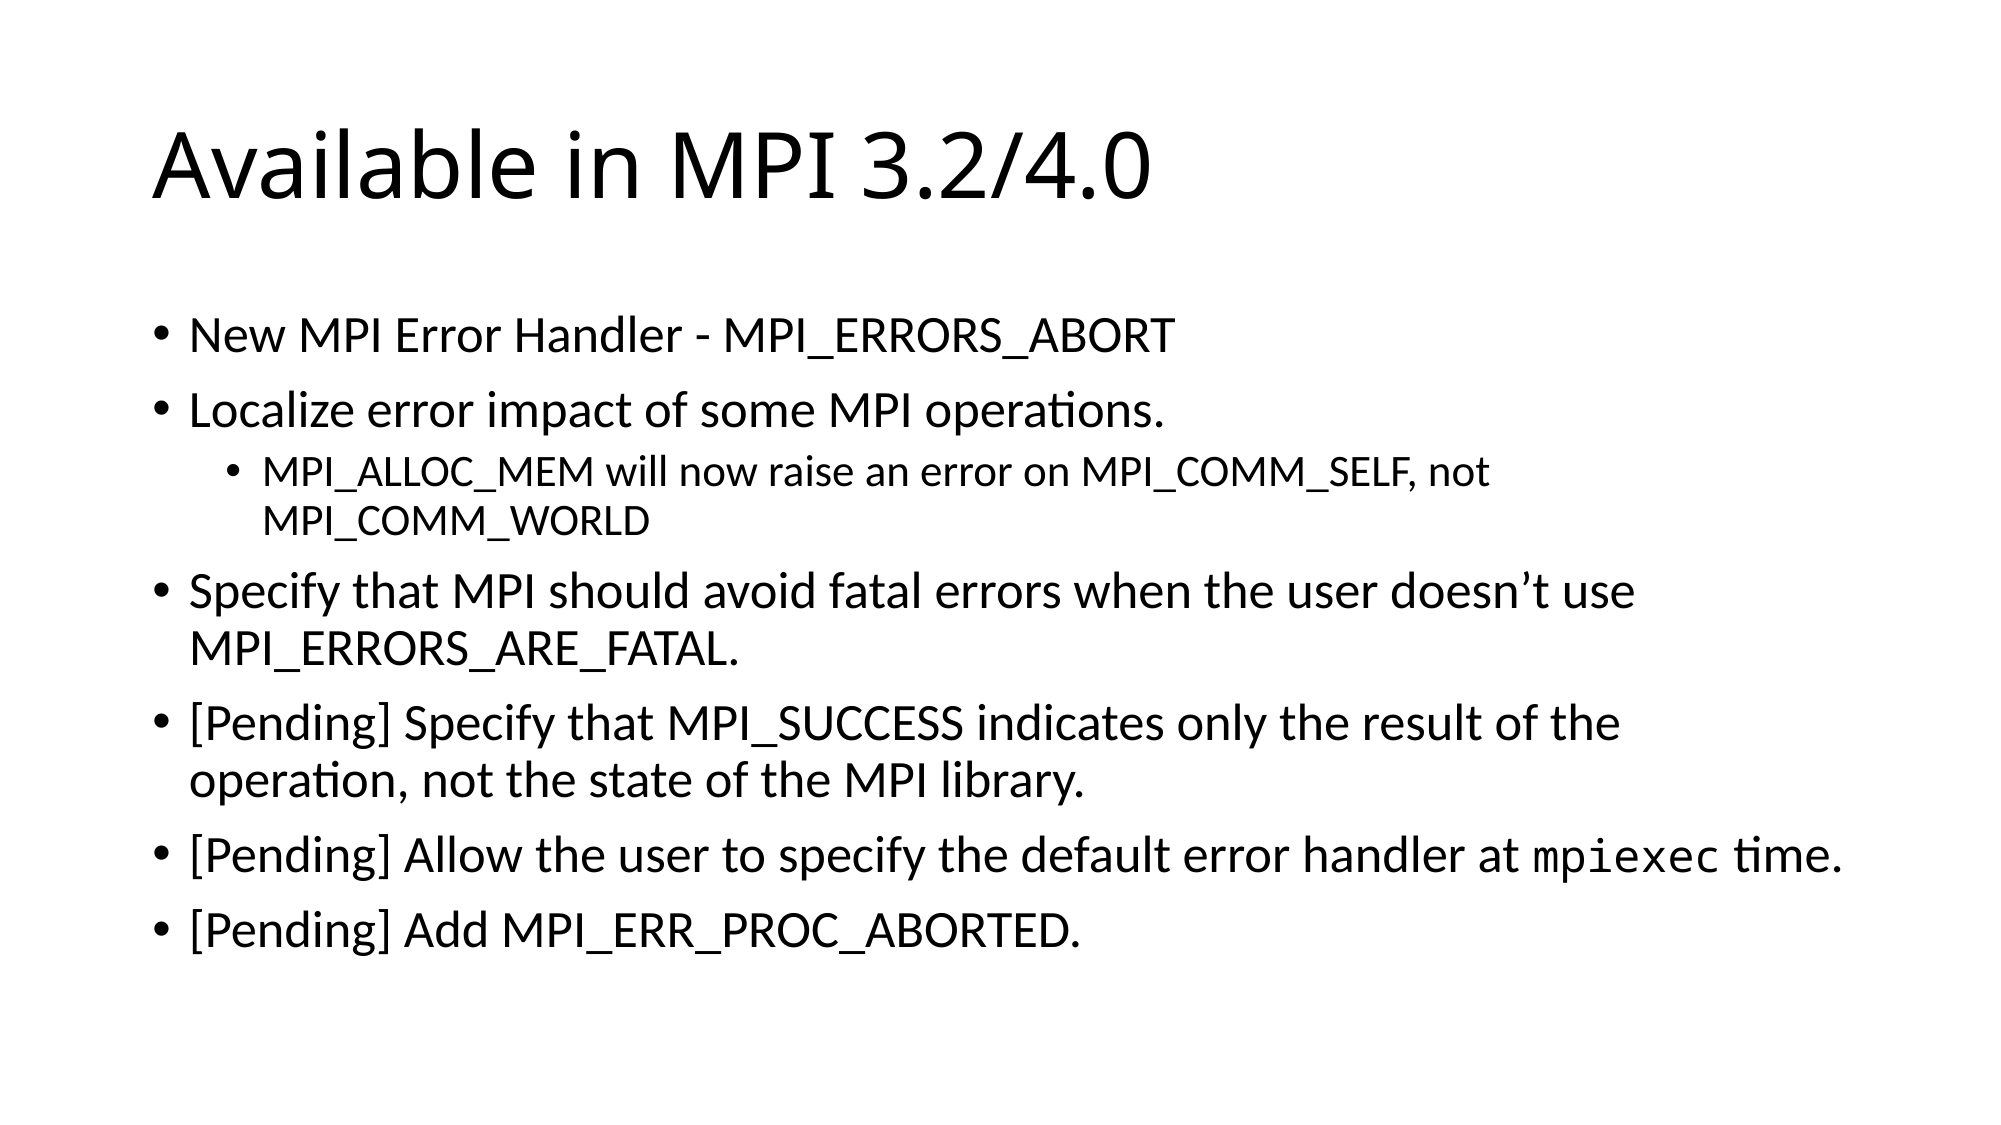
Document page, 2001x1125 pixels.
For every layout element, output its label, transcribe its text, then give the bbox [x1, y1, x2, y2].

title Available in MPI 3.2/4.0 [137, 59, 1863, 278]
list New MPI Error Handler - MPI_ERRORS_ABORT Localize error impact of some MPI operations. MPI_ALLOC_MEM will now raise an error on MPI_COMM_SELF, not MPI_COMM_WORLD Specify that MPI should avoid fatal errors when the user doesn’t use MPI_ERRORS_ARE_FATAL. [Pending] Specify that MPI_SUCCESS indicates only the result of the operation, not the state of the MPI library. [Pending] Allow the user to specify the default error handler at mpiexec time. [Pending] Add MPI_ERR_PROC_ABORTED. [137, 299, 1863, 1014]
